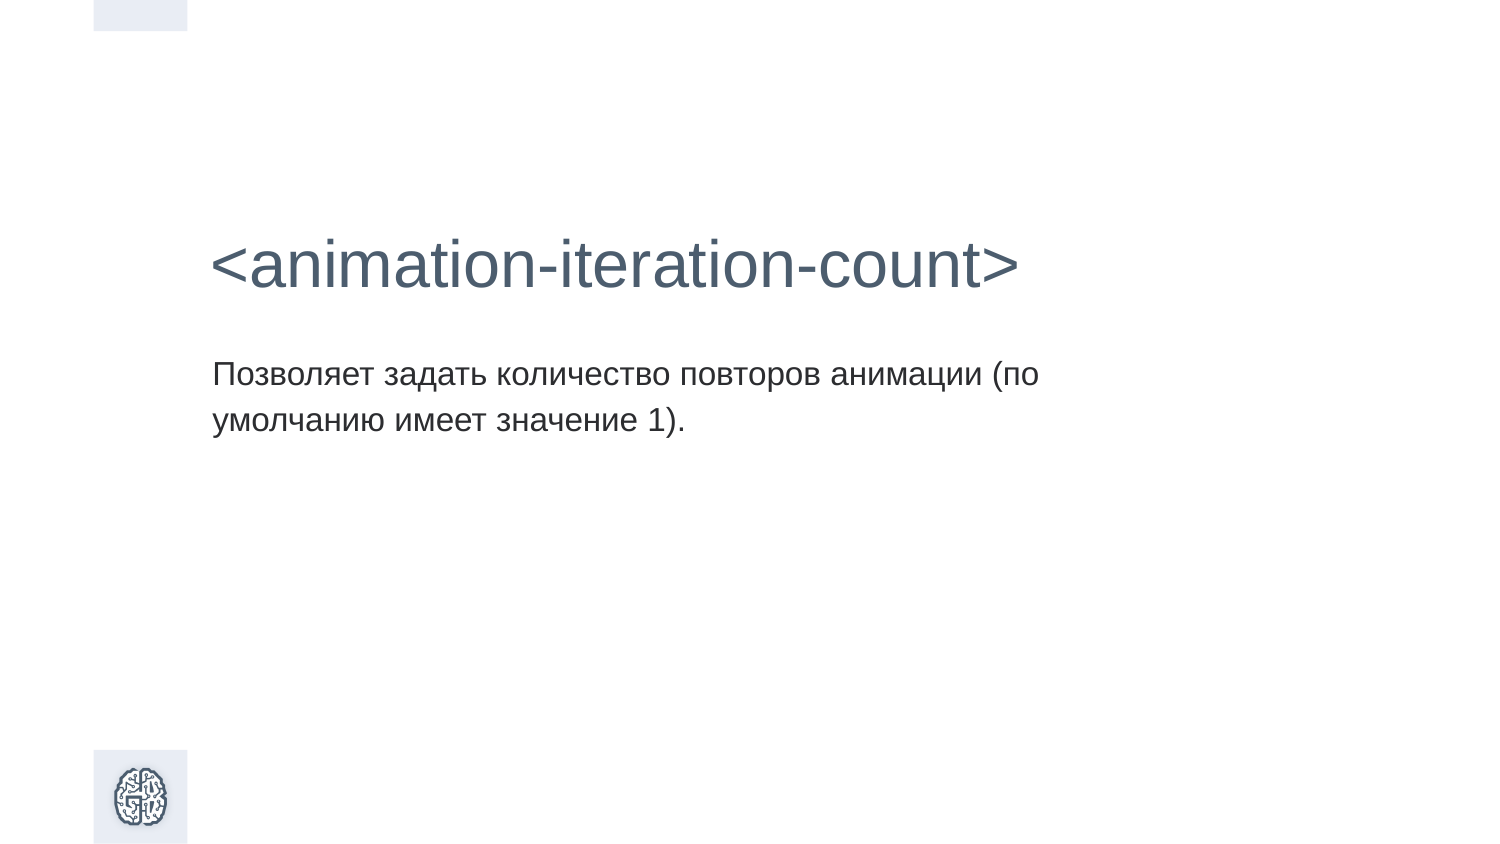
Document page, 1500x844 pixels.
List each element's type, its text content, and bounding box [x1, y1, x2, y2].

text_box <animation-iteration-count> [195, 195, 1182, 327]
picture [106, 760, 175, 834]
list Позволяет задать количество повторов анимации (по умолчанию имеет значение 1). [208, 341, 1152, 649]
